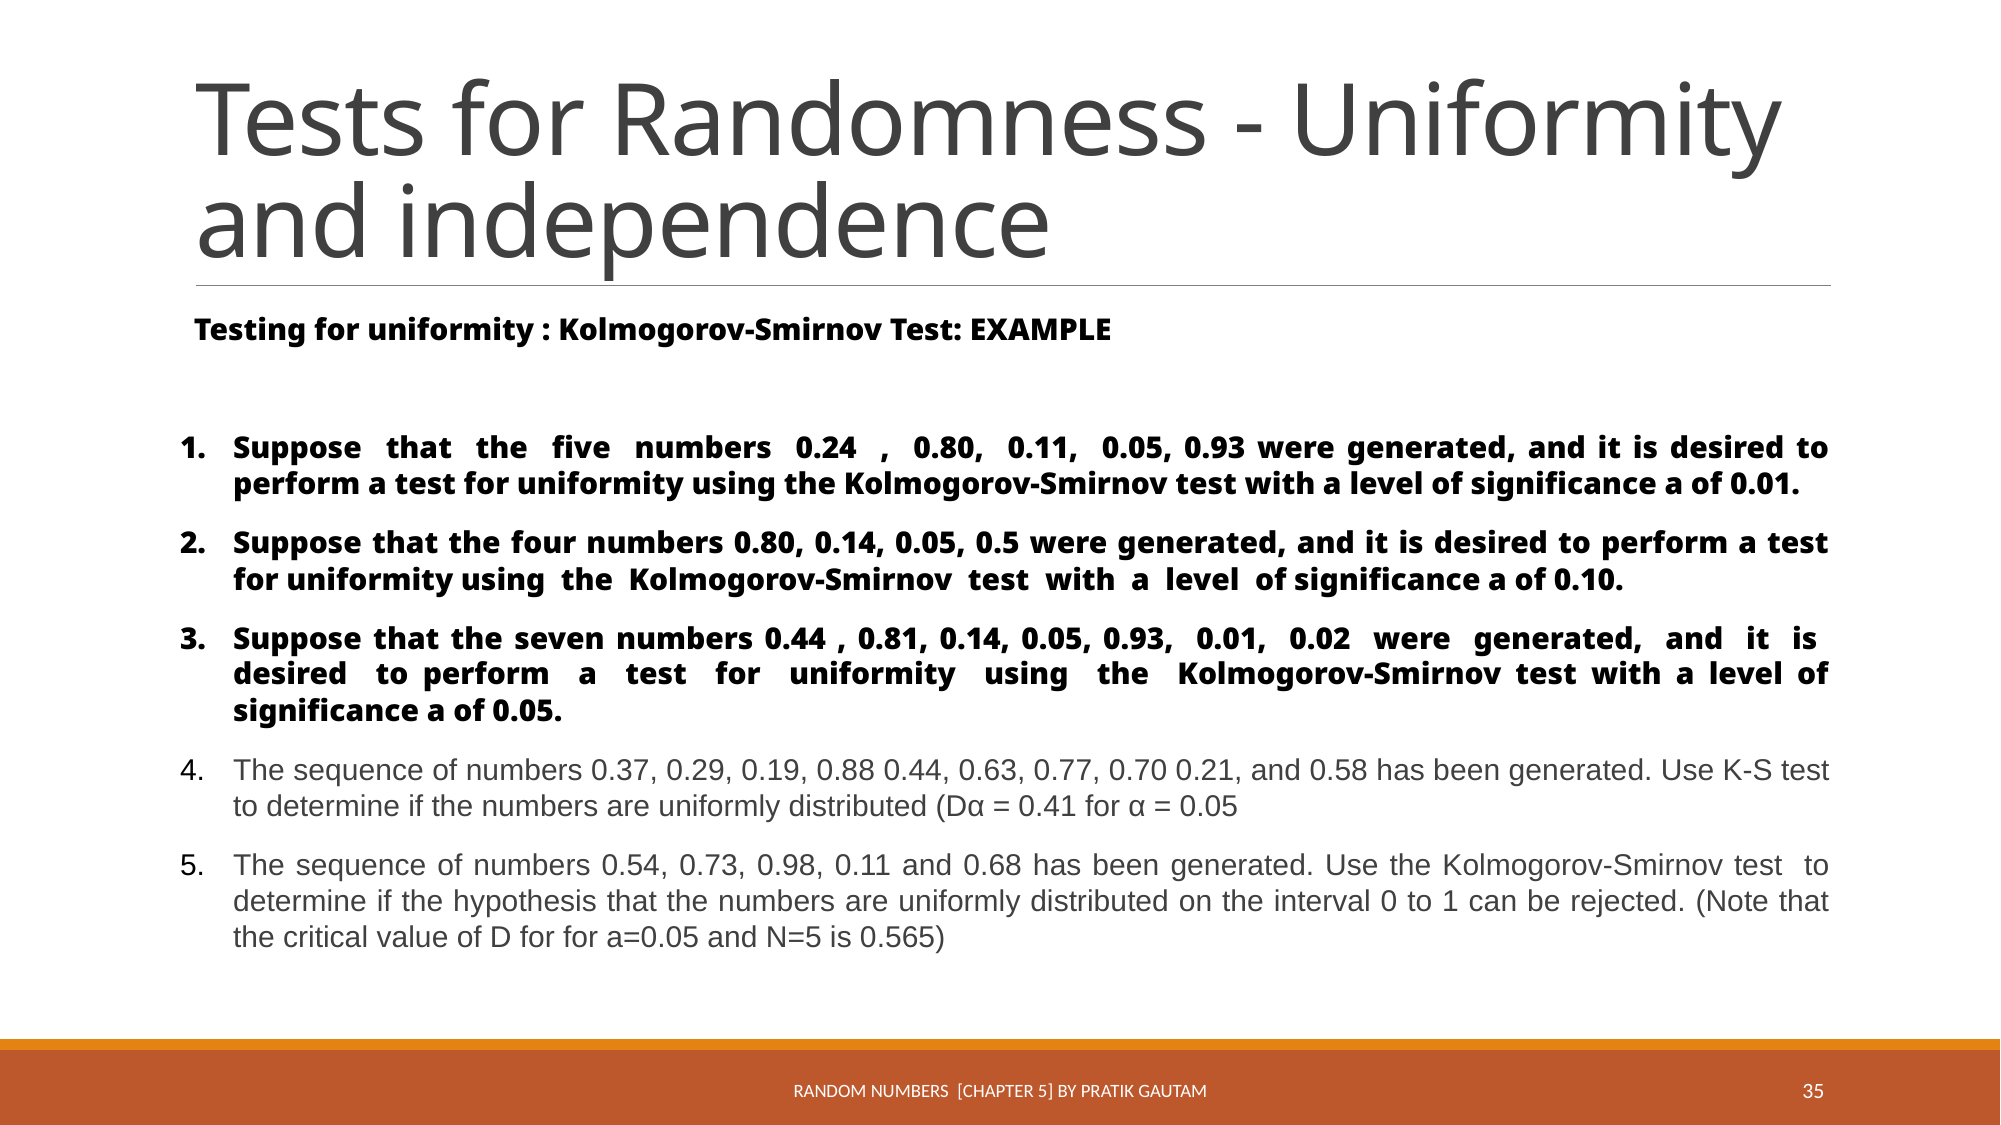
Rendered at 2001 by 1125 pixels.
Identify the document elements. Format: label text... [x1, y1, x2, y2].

list Testing for uniformity : Kolmogorov-Smirnov Test: EXAMPLE Suppose that the five numbers 0.24 , 0.80, 0.11, 0.05, 0.93 were generated, and it is desired to perform a test for uniformity using the Kolmogorov-Smirnov test with a level of significance a of 0.01. Suppose that the four numbers 0.80, 0.14, 0.05, 0.5 were generated, and it is desired to perform a test for uniformity using the Kolmogorov-Smirnov test with a level of significance a of 0.10. Suppose that the seven numbers 0.44 , 0.81, 0.14, 0.05, 0.93, 0.01, 0.02 were generated, and it is desired to perform a test for uniformity using the Kolmogorov-Smirnov test with a level of significance a of 0.05. The sequence of numbers 0.37, 0.29, 0.19, 0.88 0.44, 0.63, 0.77, 0.70 0.21, and 0.58 has been generated. Use K-S test to determine if the numbers are uniformly distributed (Dα = 0.41 for α = 0.05 The sequence of numbers 0.54, 0.73, 0.98, 0.11 and 0.68 has been generated. Use the Kolmogorov-Smirnov test to determine if the hypothesis that the numbers are uniformly distributed on the interval 0 to 1 can be rejected. (Note that the critical value of D for for a=0.05 and N=5 is 0.565) [180, 302, 1830, 963]
slide_number 35 [1624, 1059, 1840, 1120]
footer Random Numbers [Chapter 5] By Pratik Gautam [604, 1059, 1396, 1120]
title Tests for Randomness - Uniformity and independence [180, 47, 1830, 285]
